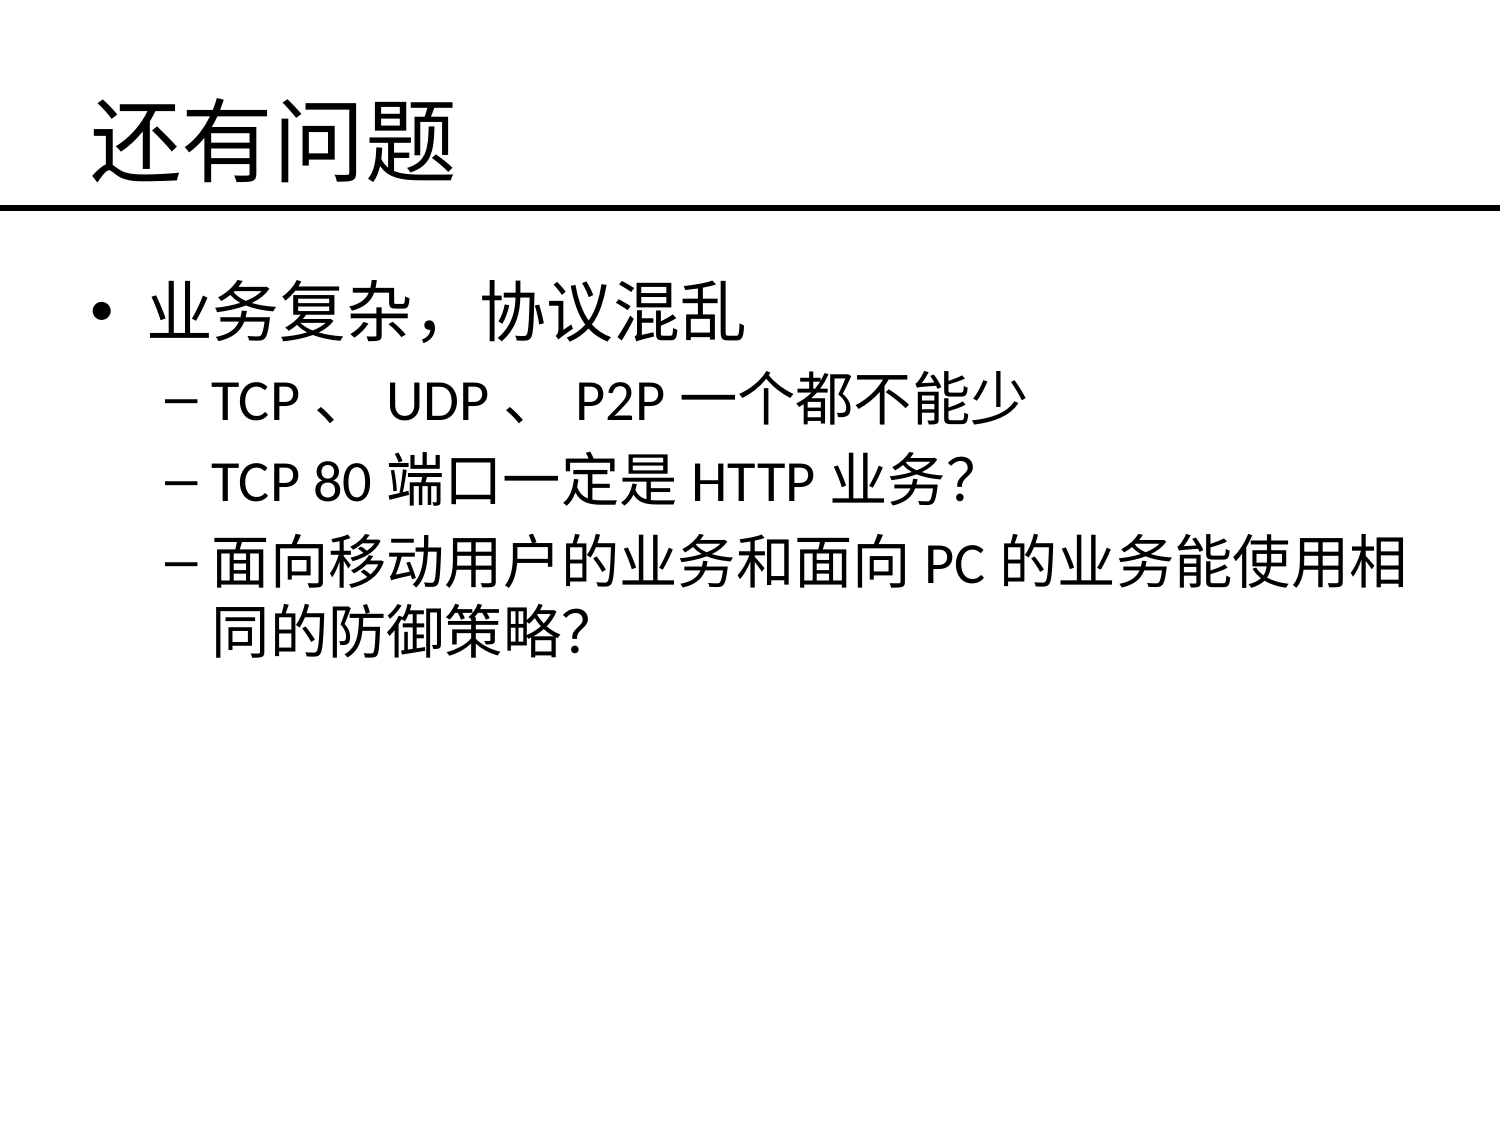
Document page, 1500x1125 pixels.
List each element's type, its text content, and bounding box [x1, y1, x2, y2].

title 还有问题 [75, 45, 1425, 233]
list 业务复杂，协议混乱 TCP、UDP、P2P一个都不能少 TCP 80端口一定是HTTP业务？ 面向移动用户的业务和面向PC的业务能使用相同的防御策略？ [75, 262, 1425, 1005]
